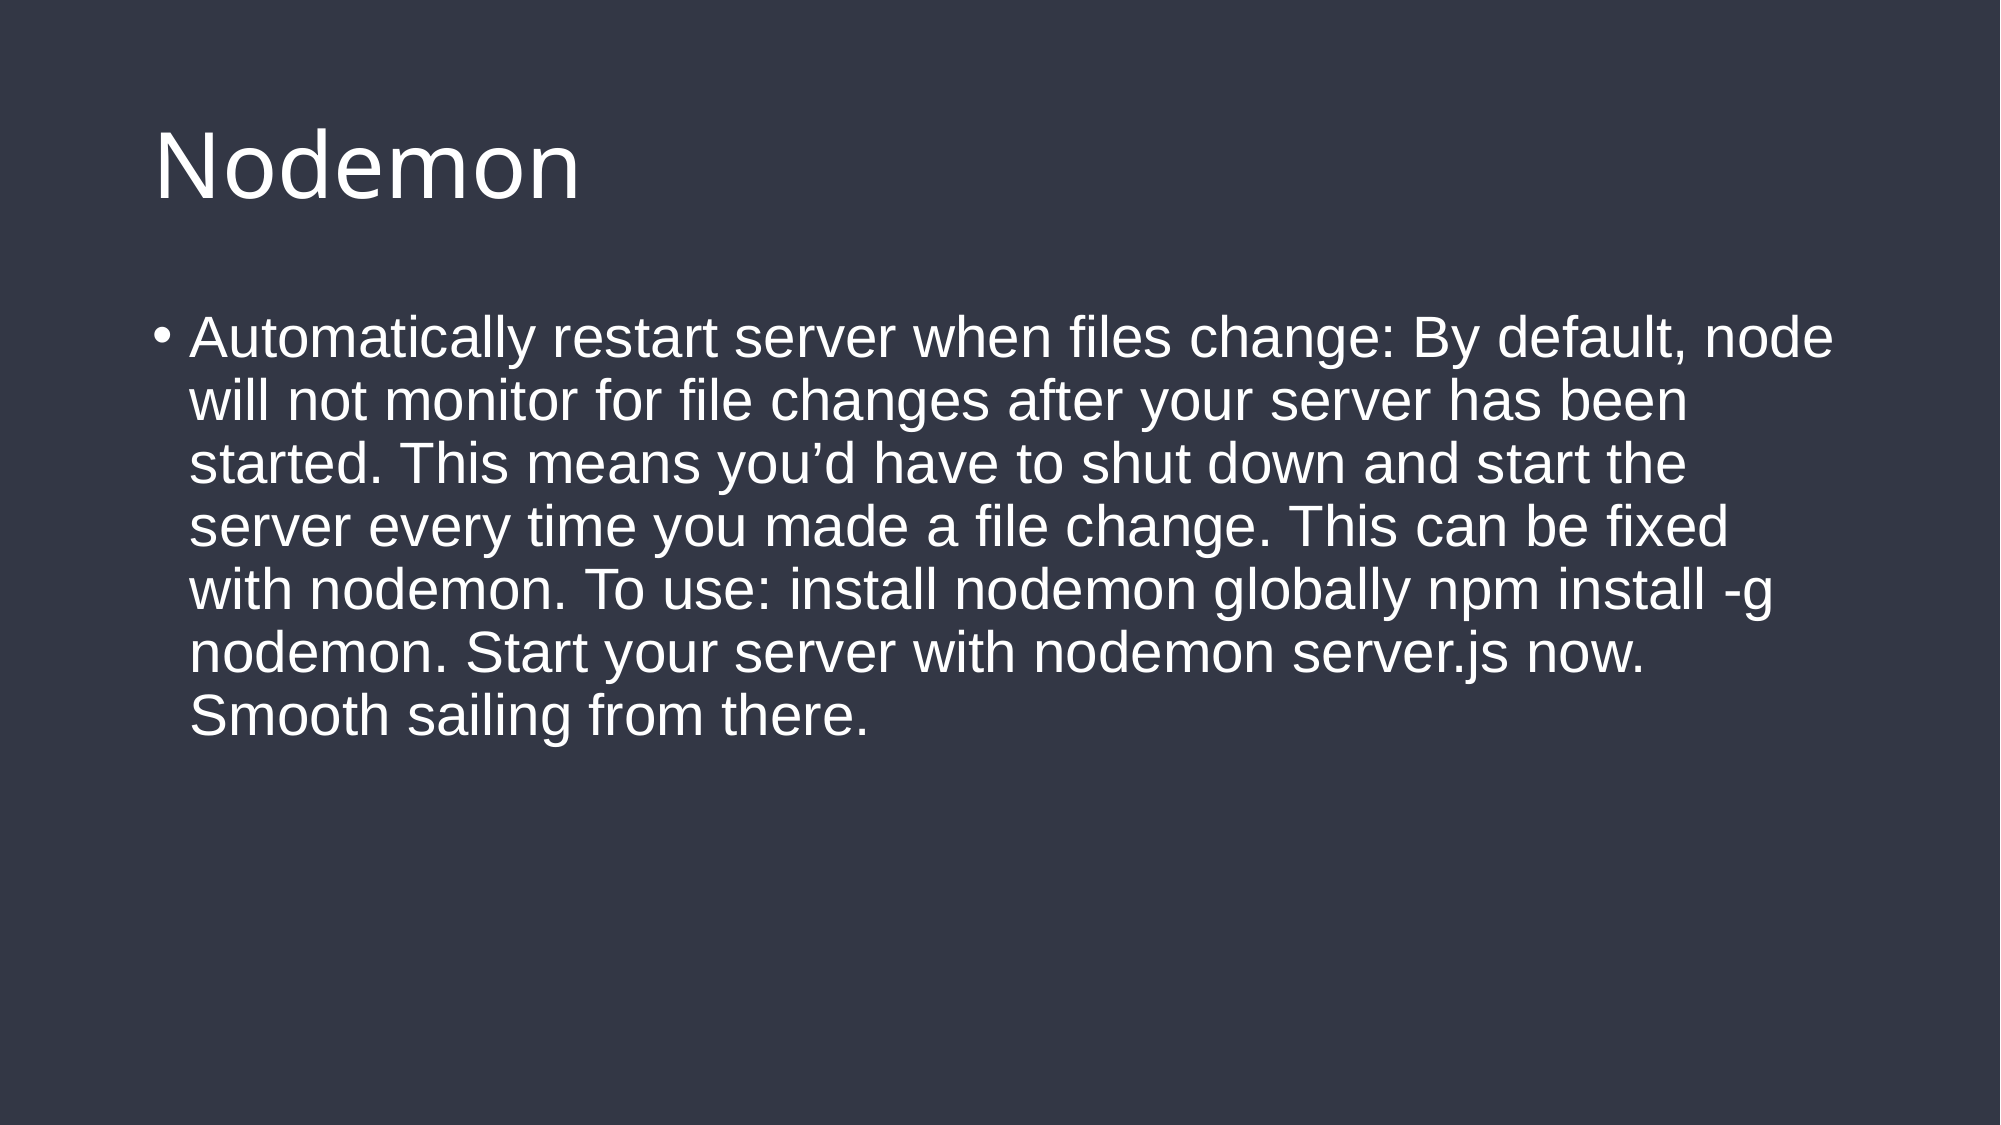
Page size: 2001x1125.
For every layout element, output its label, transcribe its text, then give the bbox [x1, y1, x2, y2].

list Automatically restart server when files change: By default, node will not monitor for file changes after your server has been started. This means you’d have to shut down and start the server every time you made a file change. This can be fixed with nodemon. To use: install nodemon globally npm install -g nodemon. Start your server with nodemon server.js now. Smooth sailing from there. [137, 299, 1863, 1014]
title Nodemon [137, 59, 1863, 278]
